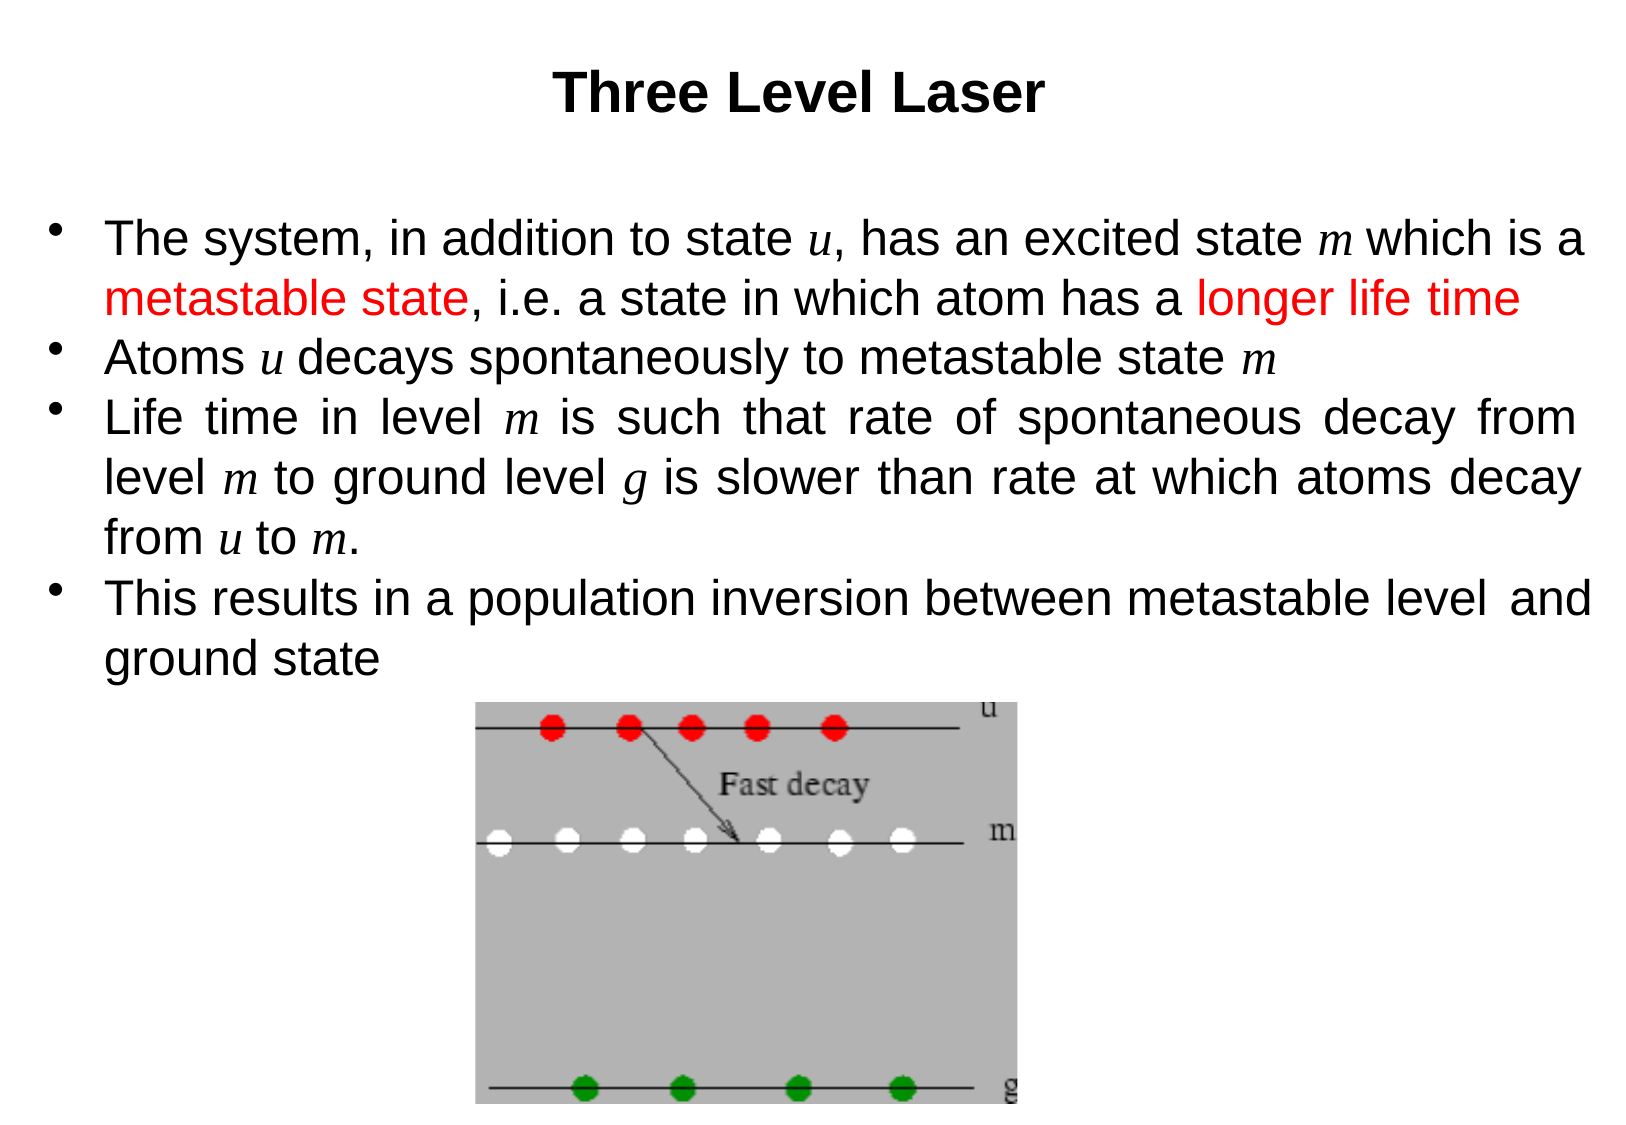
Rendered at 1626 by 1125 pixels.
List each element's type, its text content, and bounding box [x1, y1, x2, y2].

title Three Level Laser [549, 0, 1051, 183]
text_box The system, in addition to state u, has an excited state m which is a metastable state, i.e. a state in which atom has a longer life time Atoms u decays spontaneously to metastable state m Life time in level m is such that rate of spontaneous decay from level m to ground level g is slower than rate at which atoms decay from u to m. This results in a population inversion between metastable level and ground state [45, 203, 1600, 686]
text_box [475, 702, 1018, 1104]
